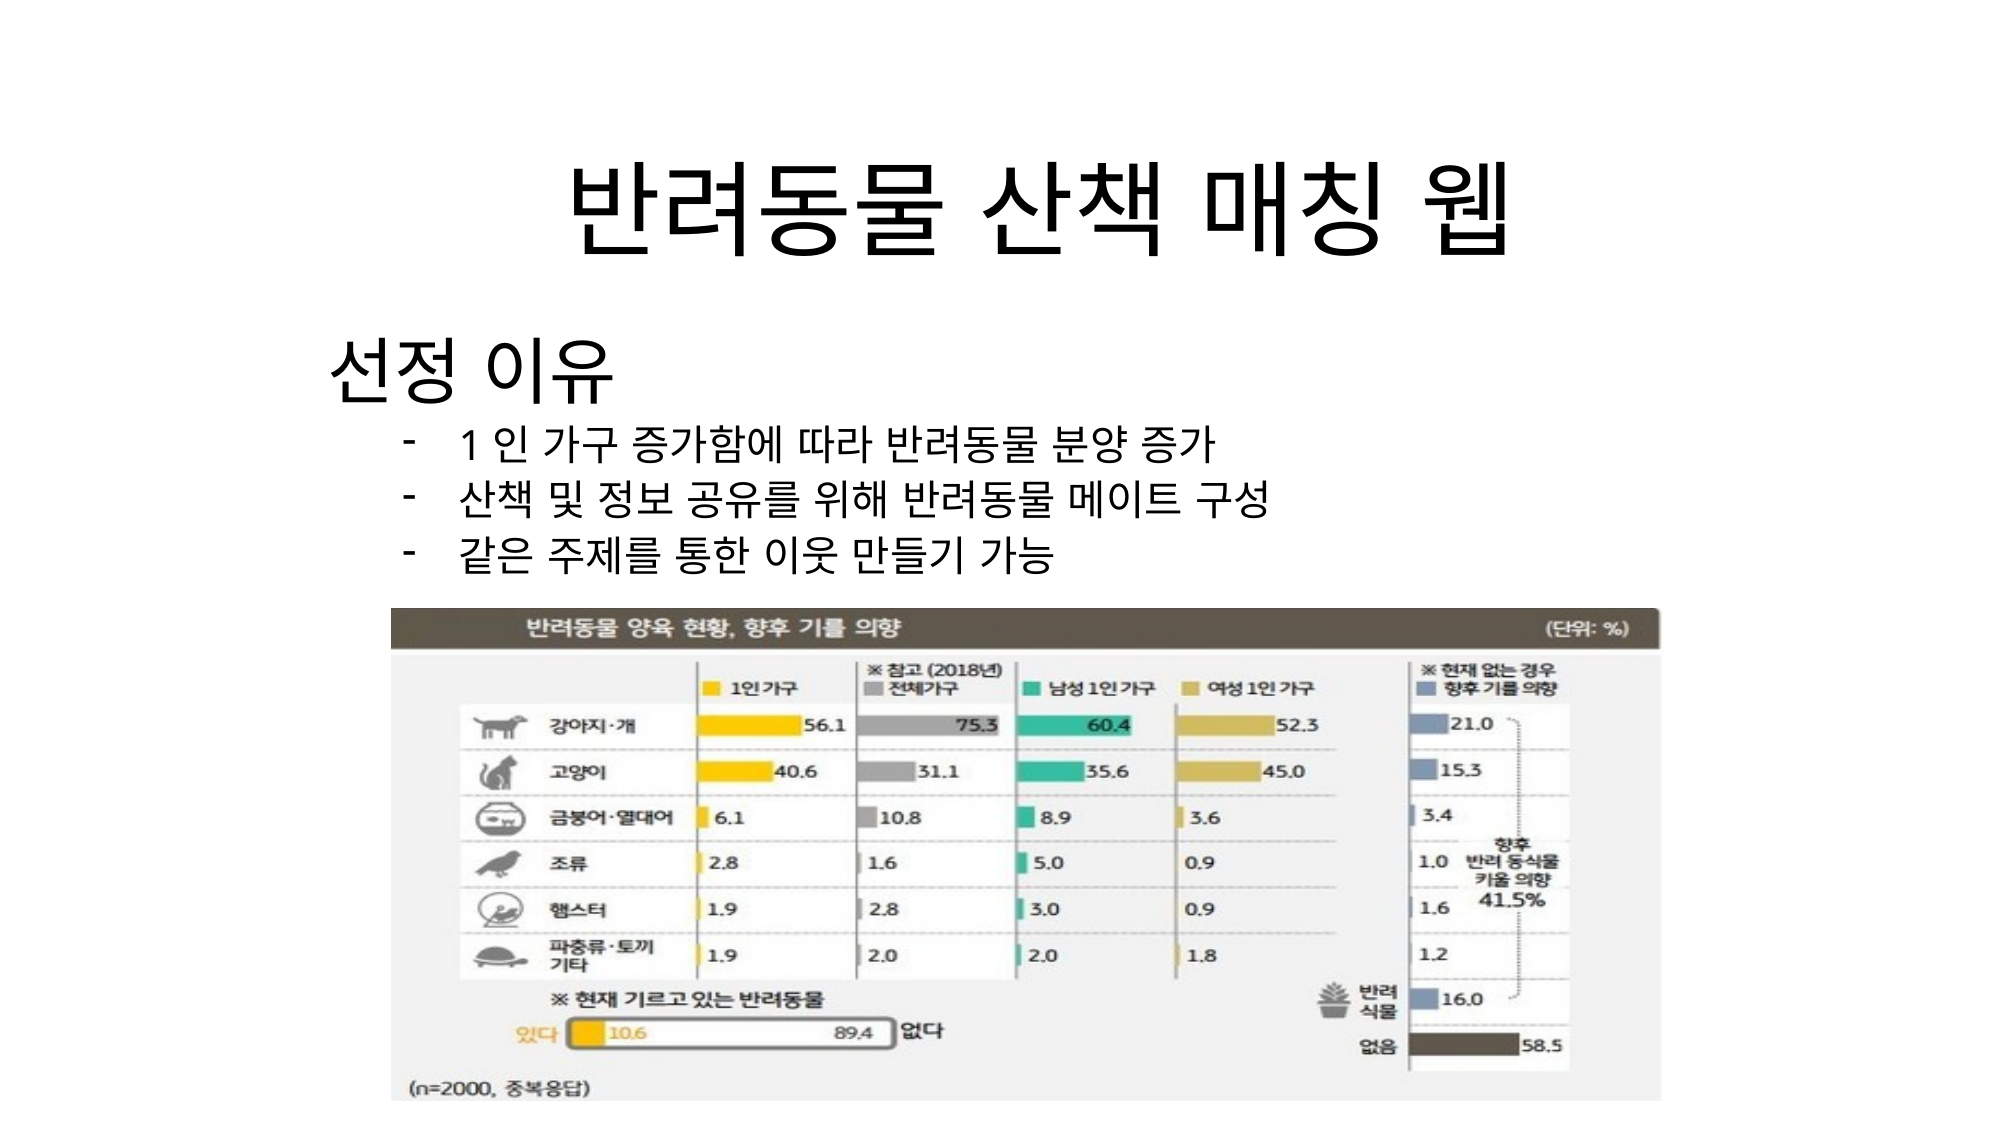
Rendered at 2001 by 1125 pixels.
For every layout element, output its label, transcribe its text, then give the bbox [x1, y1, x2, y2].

subtitle 선정 이유 1인 가구 증가함에 따라 반려동물 분양 증가 산책 및 정보 공유를 위해 반려동물 메이트 구성 같은 주제를 통한 이웃 만들기 가능 [312, 327, 1940, 595]
title 반려동물 산책 매칭 웹 [142, 92, 1940, 279]
picture [391, 608, 1664, 1101]
